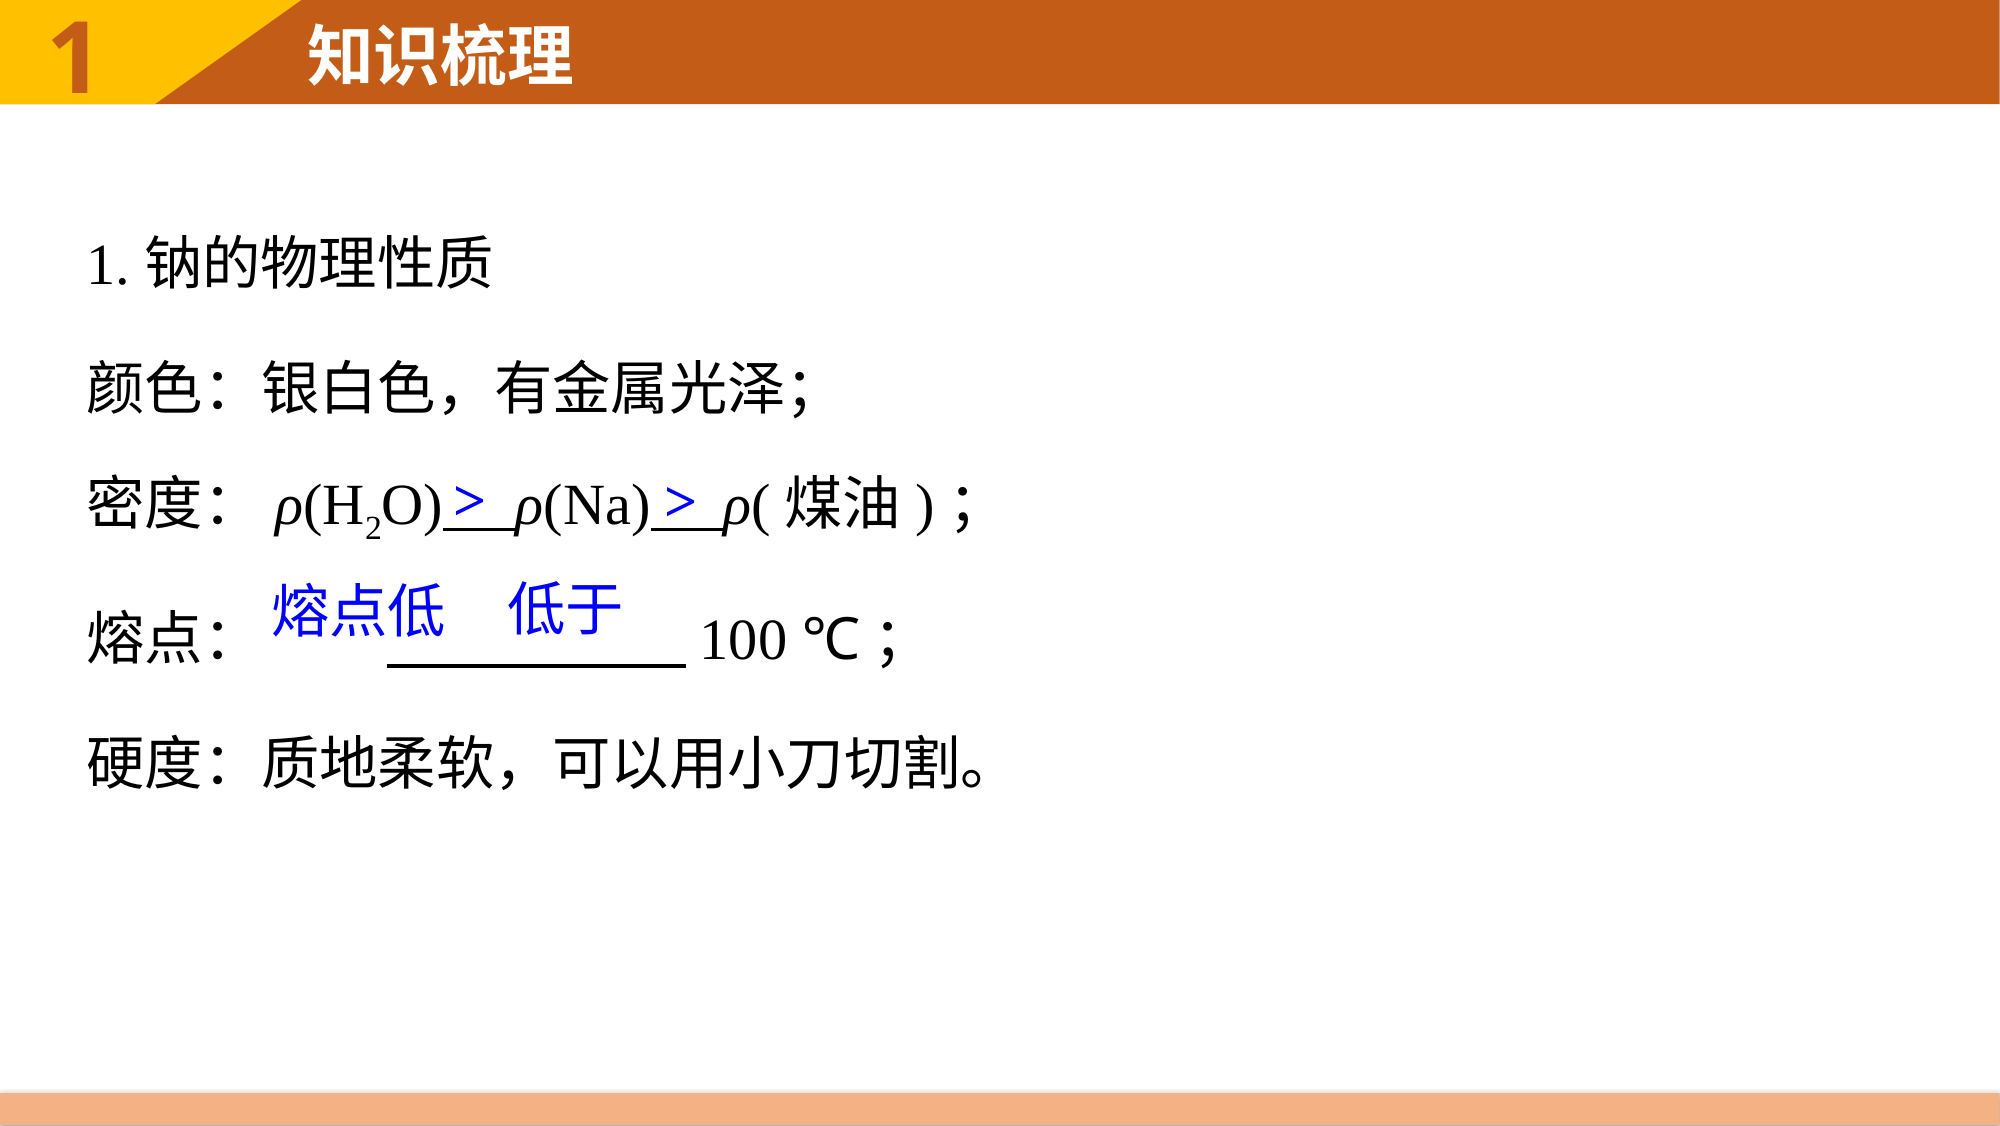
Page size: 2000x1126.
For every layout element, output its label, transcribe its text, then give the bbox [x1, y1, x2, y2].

text_box > [649, 455, 713, 541]
text_box 熔点低 [256, 566, 461, 652]
text_box 低于 [492, 564, 640, 650]
text_box 1.钠的物理性质 颜色：银白色，有金属光泽； 密度：ρ(H2O) ρ(Na) ρ(煤油)； 熔点： 100 ℃； 硬度：质地柔软，可以用小刀切割。 [66, 160, 1862, 806]
text_box [0, 1092, 2000, 1126]
text_box > [439, 454, 502, 540]
